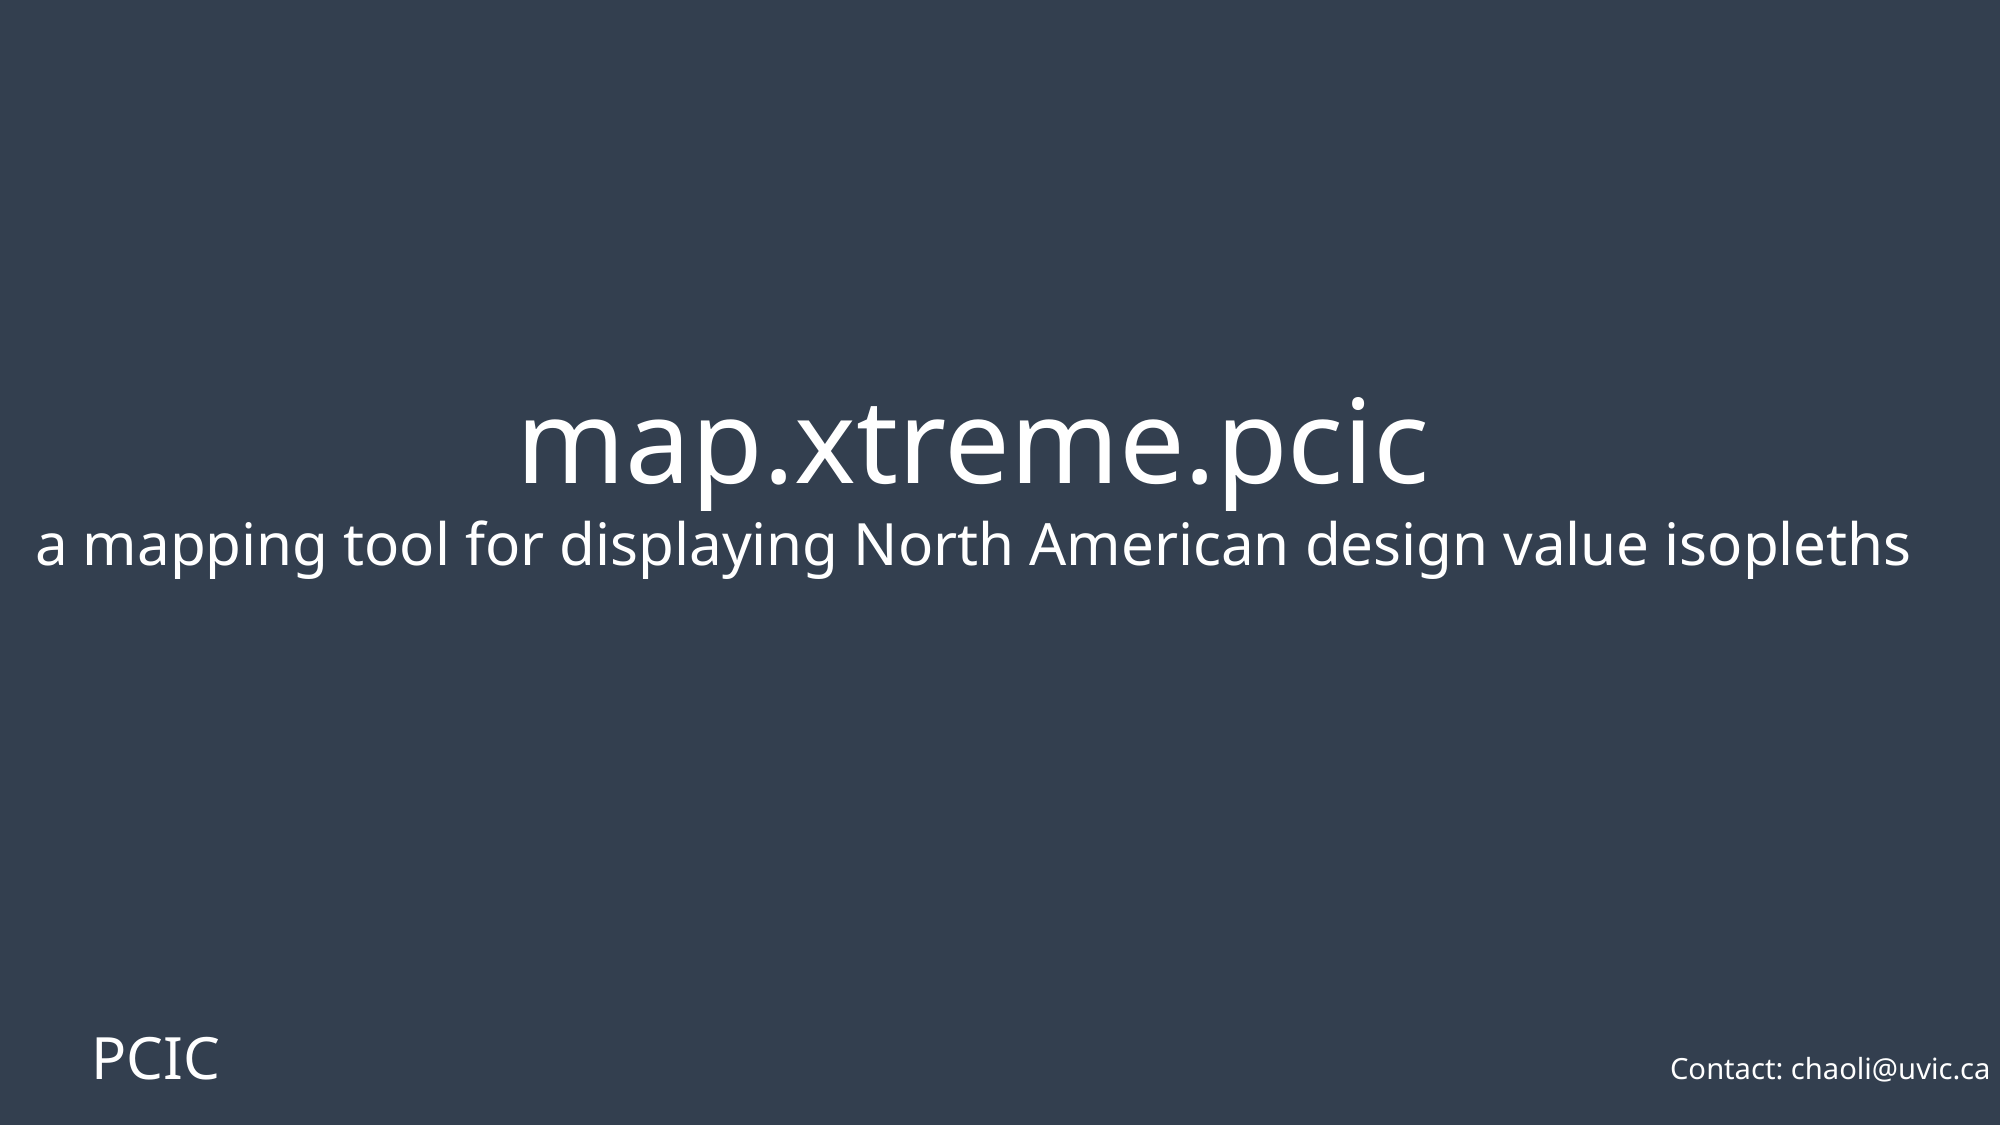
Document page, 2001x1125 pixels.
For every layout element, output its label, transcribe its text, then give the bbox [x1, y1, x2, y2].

text_box map.xtreme.pcic a mapping tool for displaying North American design value isopleths [20, 359, 1927, 585]
text_box PCIC [76, 1013, 235, 1099]
text_box Contact: chaoli@uvic.ca [1655, 1043, 2000, 1093]
